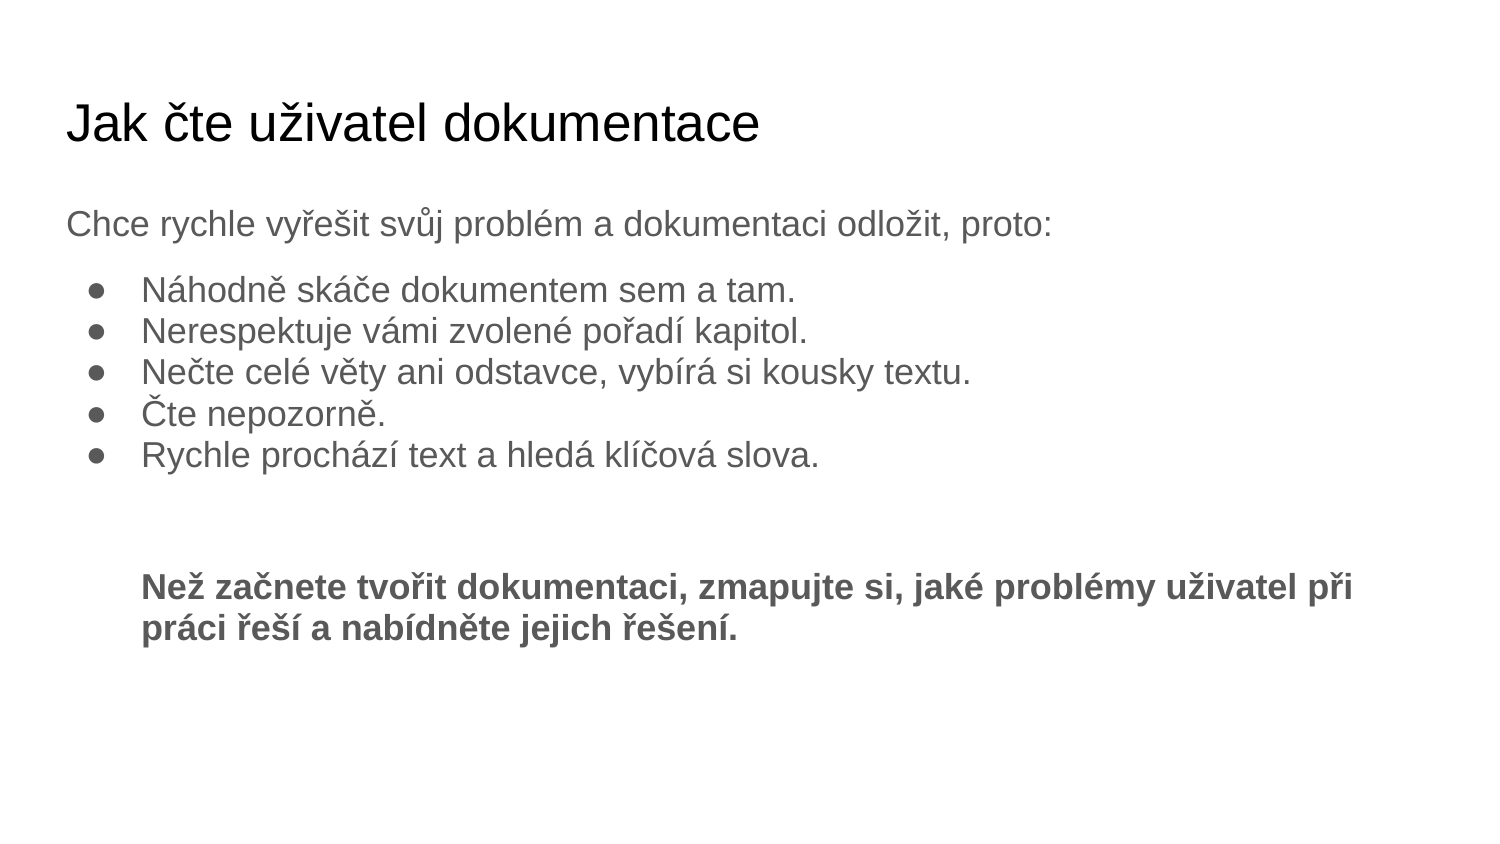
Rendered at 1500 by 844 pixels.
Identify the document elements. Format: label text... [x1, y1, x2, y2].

title Jak čte uživatel dokumentace [51, 72, 1449, 167]
list Chce rychle vyřešit svůj problém a dokumentaci odložit, proto: Náhodně skáče dokumentem sem a tam. Nerespektuje vámi zvolené pořadí kapitol. Nečte celé věty ani odstavce, vybírá si kousky textu. Čte nepozorně. Rychle prochází text a hledá klíčová slova. Než začnete tvořit dokumentaci, zmapujte si, jaké problémy uživatel při práci řeší a nabídněte jejich řešení. [51, 189, 1449, 750]
